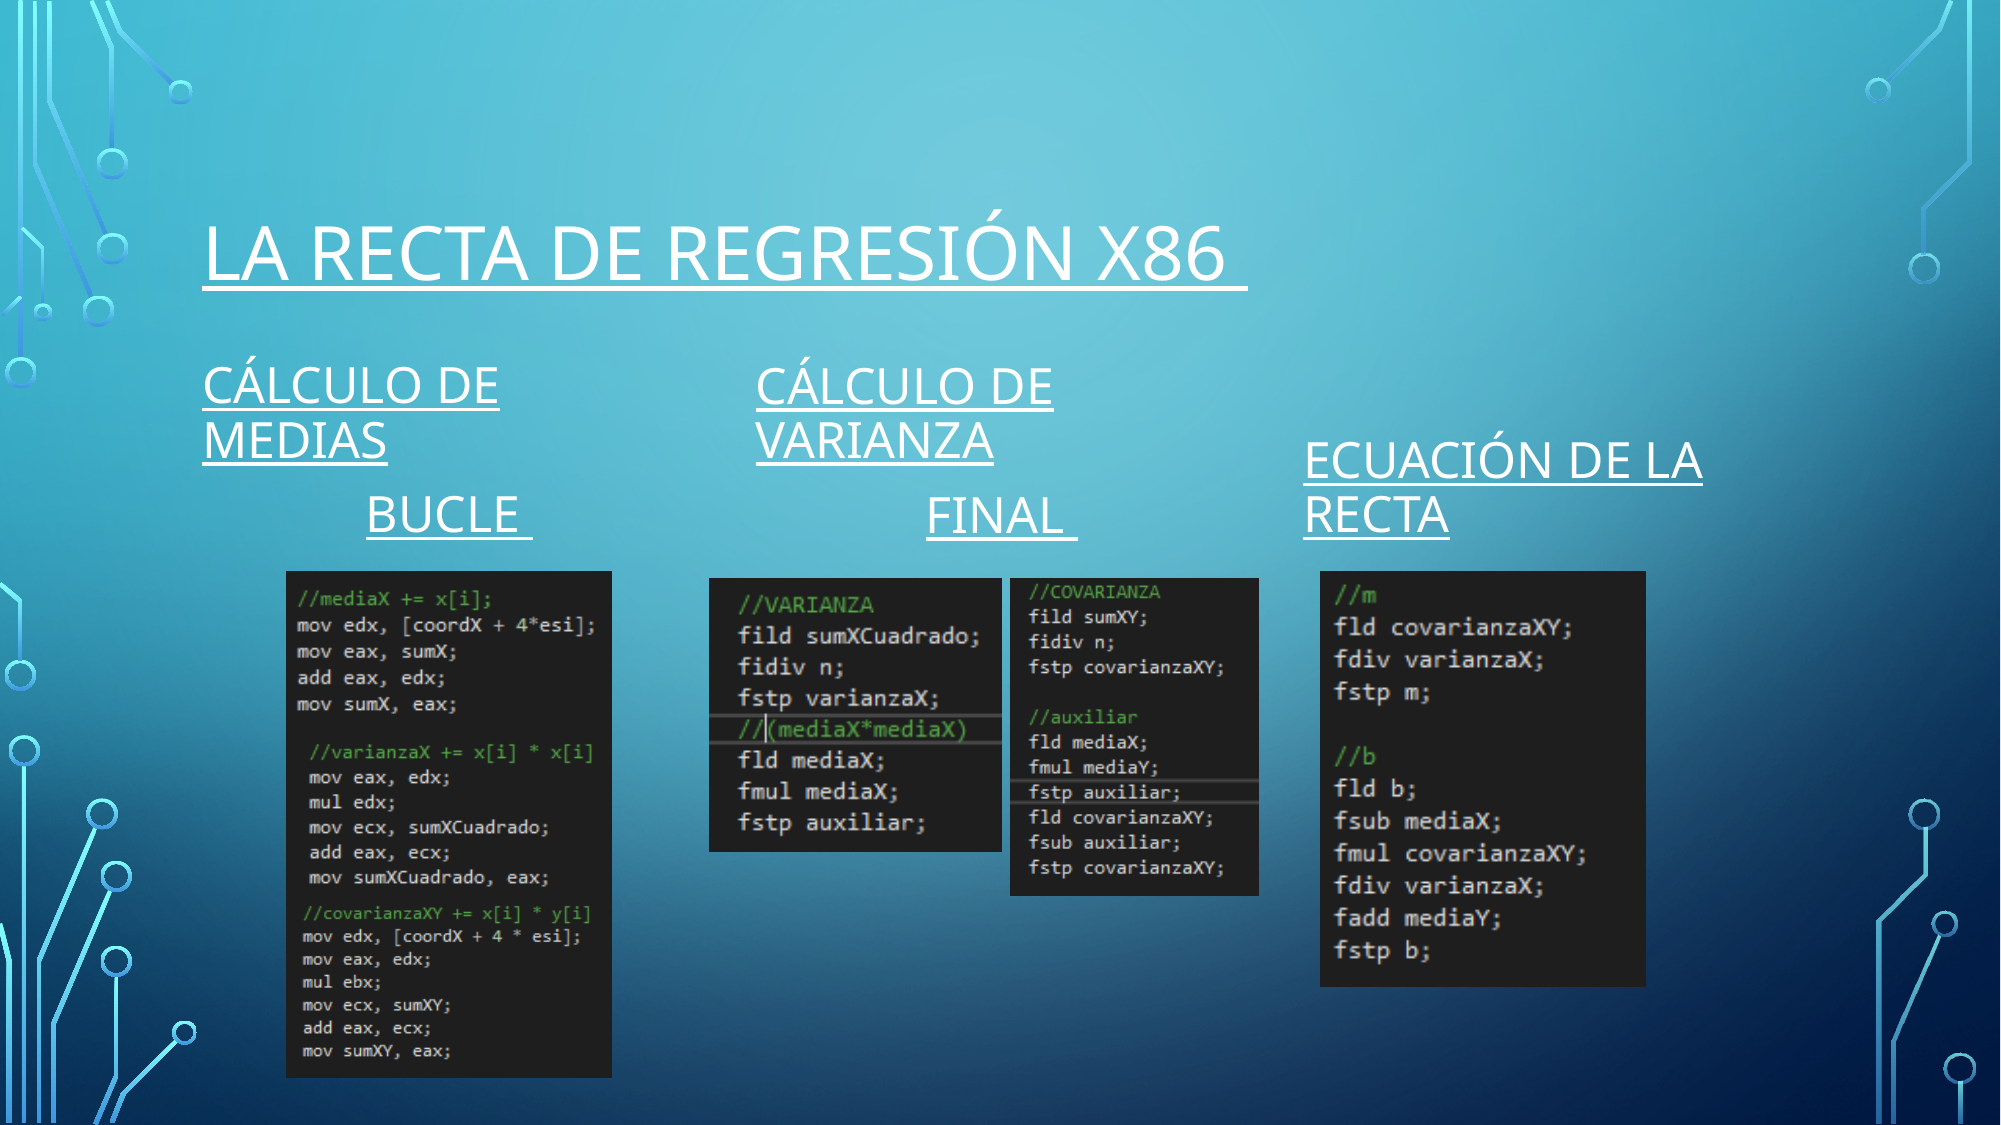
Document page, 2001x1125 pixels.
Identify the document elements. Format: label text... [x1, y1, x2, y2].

list Cálculo de medias Bucle [187, 438, 712, 552]
picture [1009, 578, 1259, 896]
title La recta de regresión x86 [187, 99, 1813, 413]
picture [1319, 570, 1646, 988]
picture [286, 570, 613, 1078]
picture [708, 578, 1002, 852]
list Cálculo de varianza Final [740, 439, 1263, 552]
list Ecuación de la recta [1288, 438, 1813, 552]
